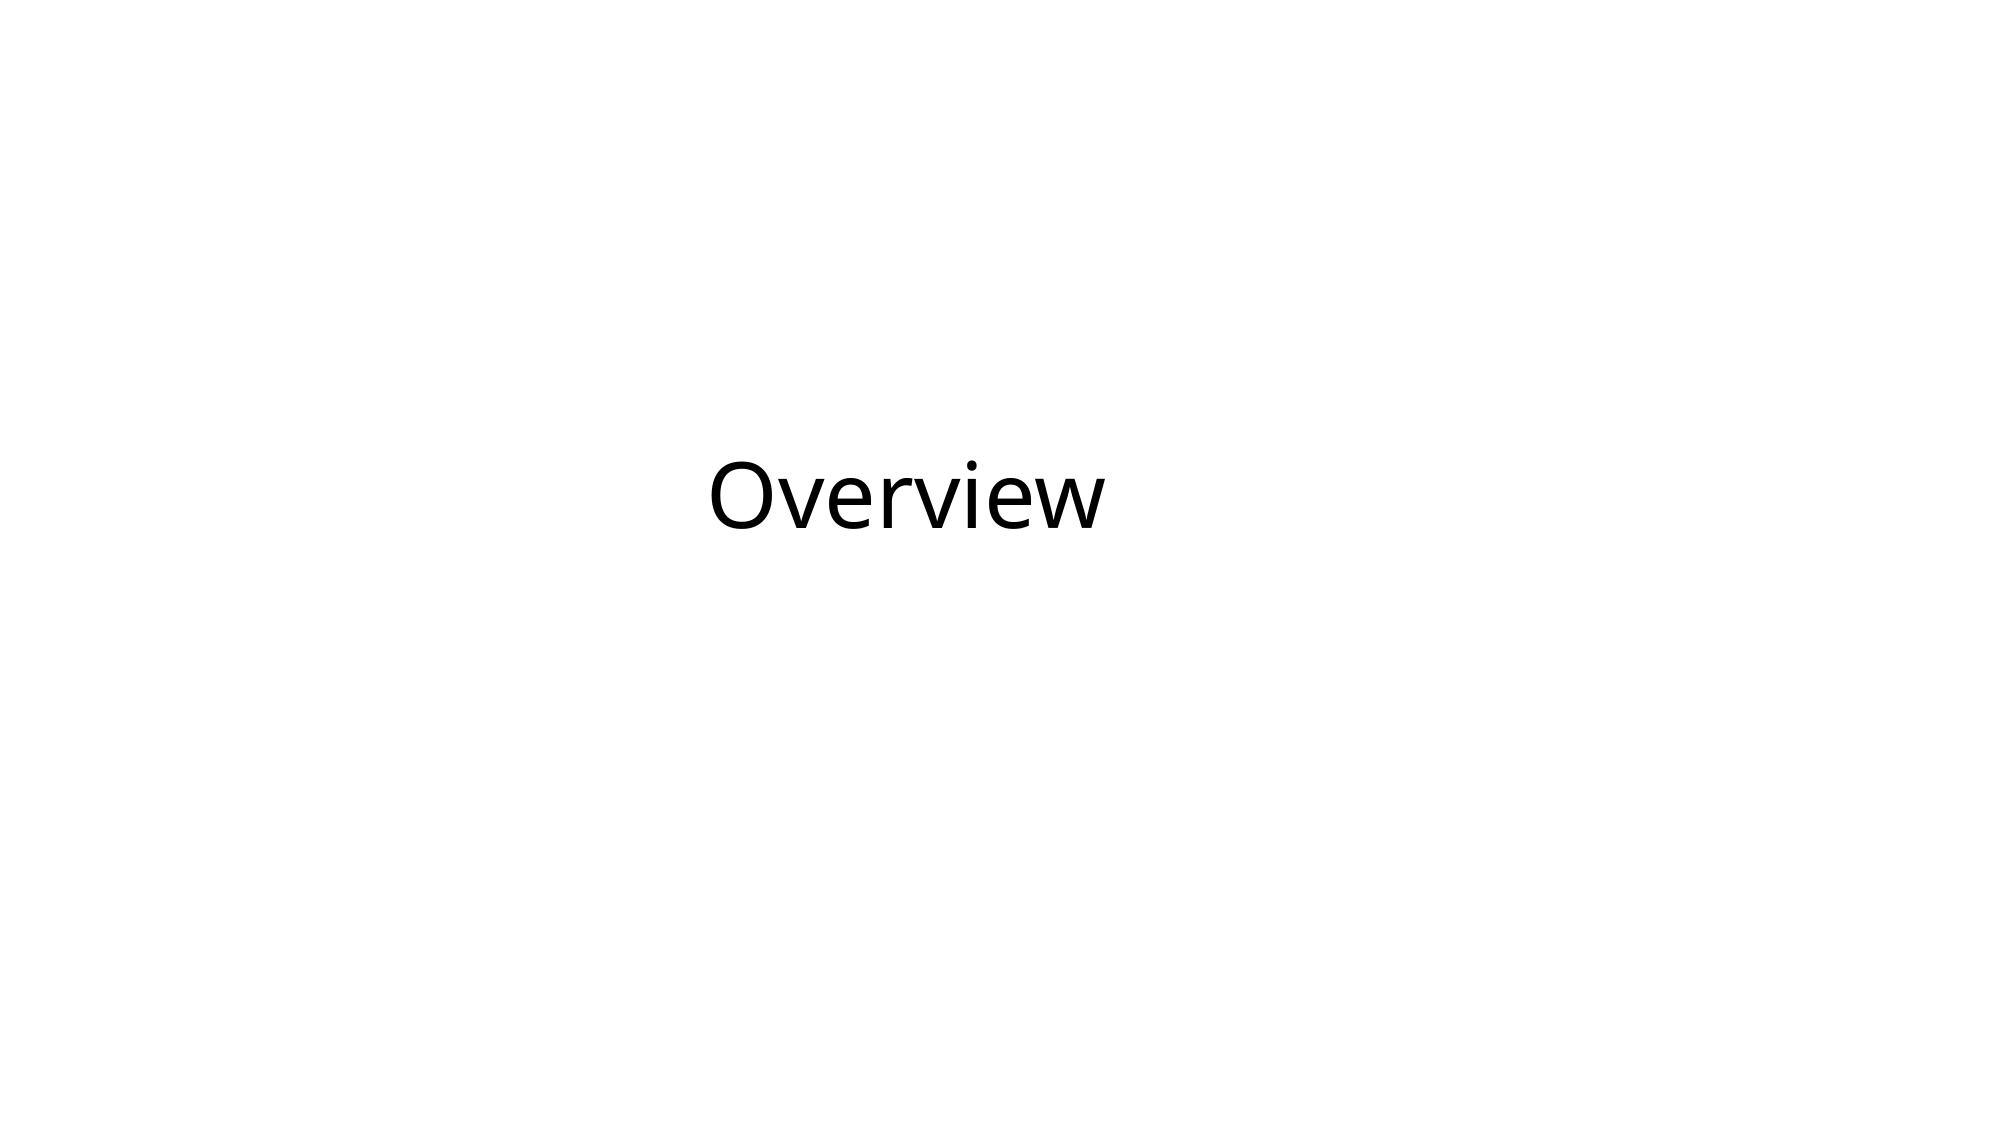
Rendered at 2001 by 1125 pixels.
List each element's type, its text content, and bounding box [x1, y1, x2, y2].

title Overview [691, 389, 1591, 608]
